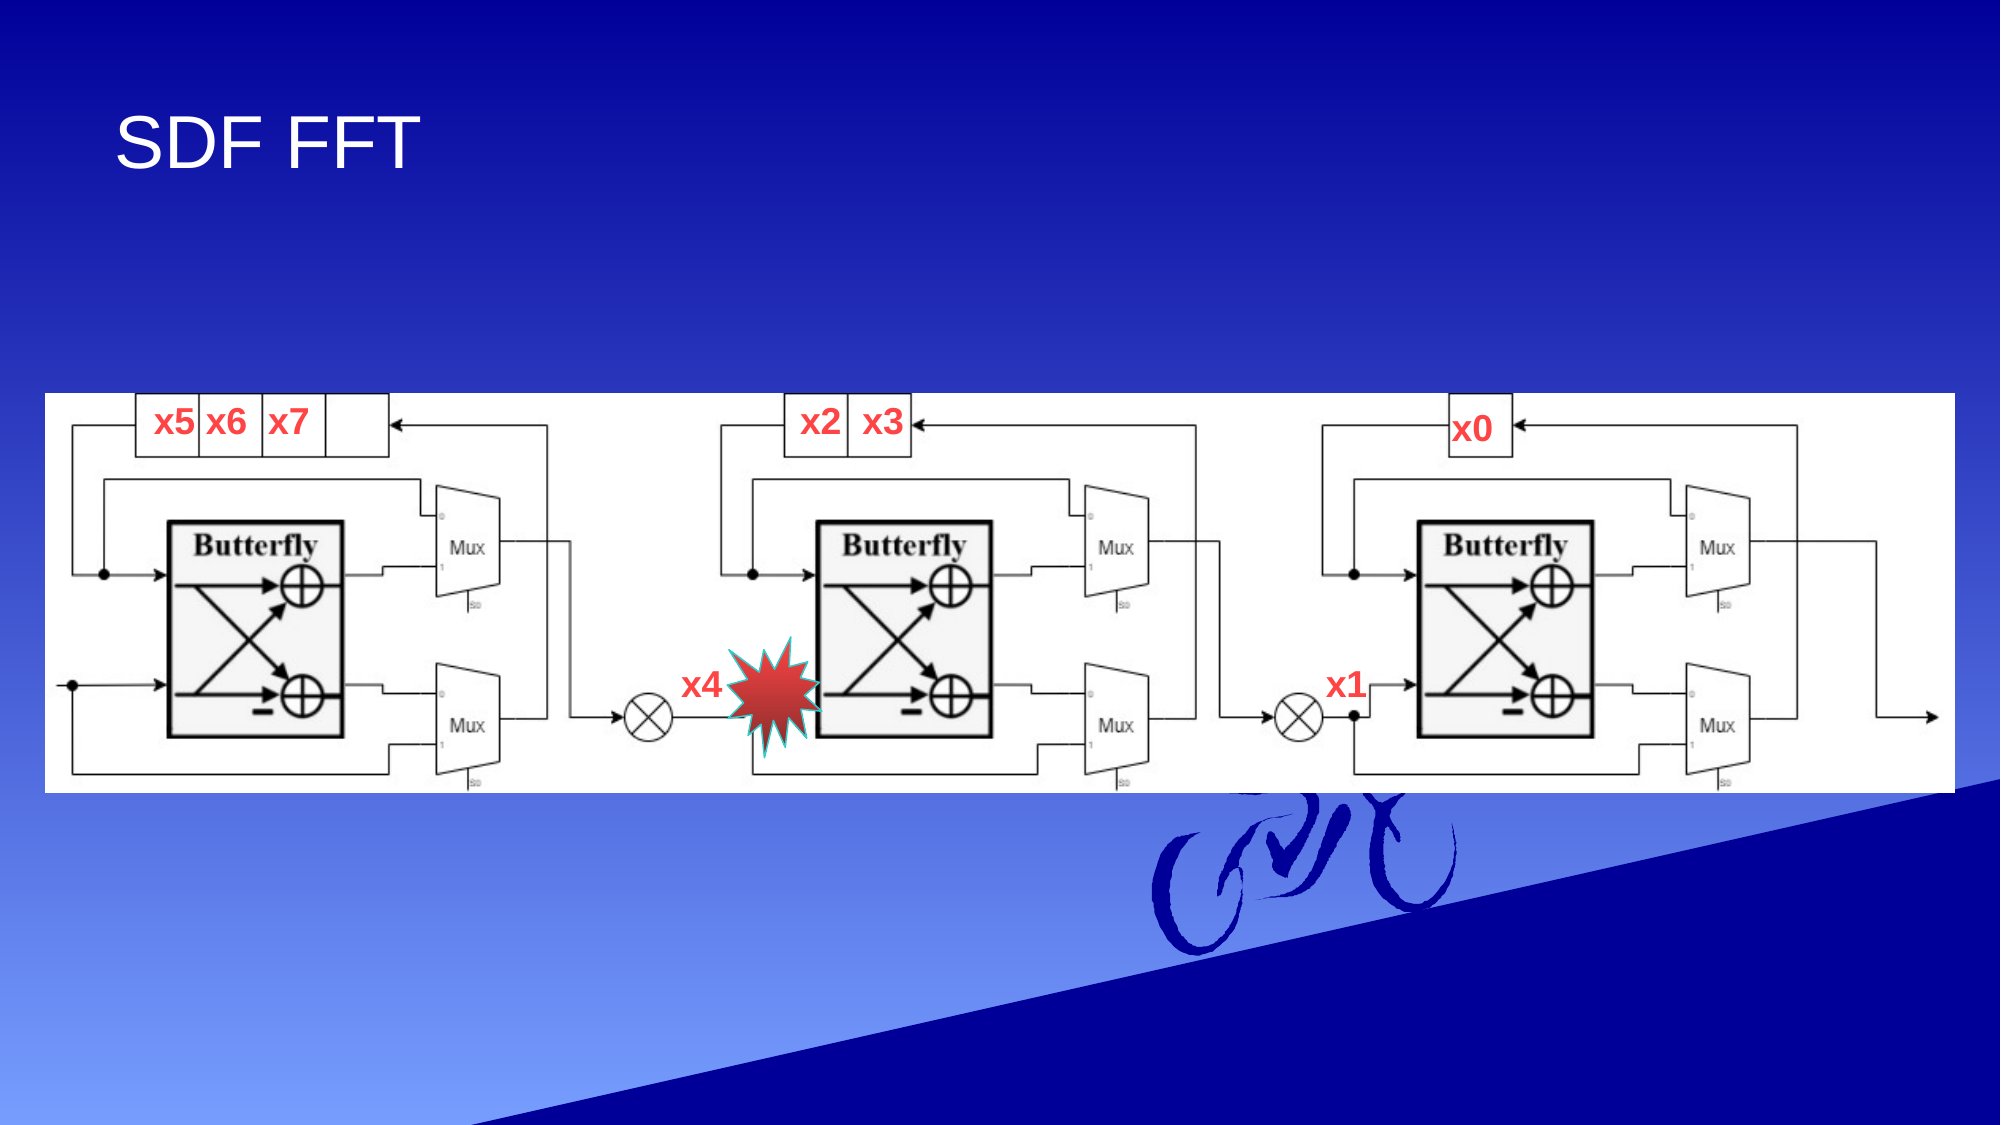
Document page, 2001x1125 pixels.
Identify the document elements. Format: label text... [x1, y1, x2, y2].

text_box x2 x3 [785, 389, 924, 393]
title SDF FFT [99, 44, 1901, 233]
picture [45, 393, 1955, 793]
text_box x5 x6 x7 [128, 389, 401, 393]
